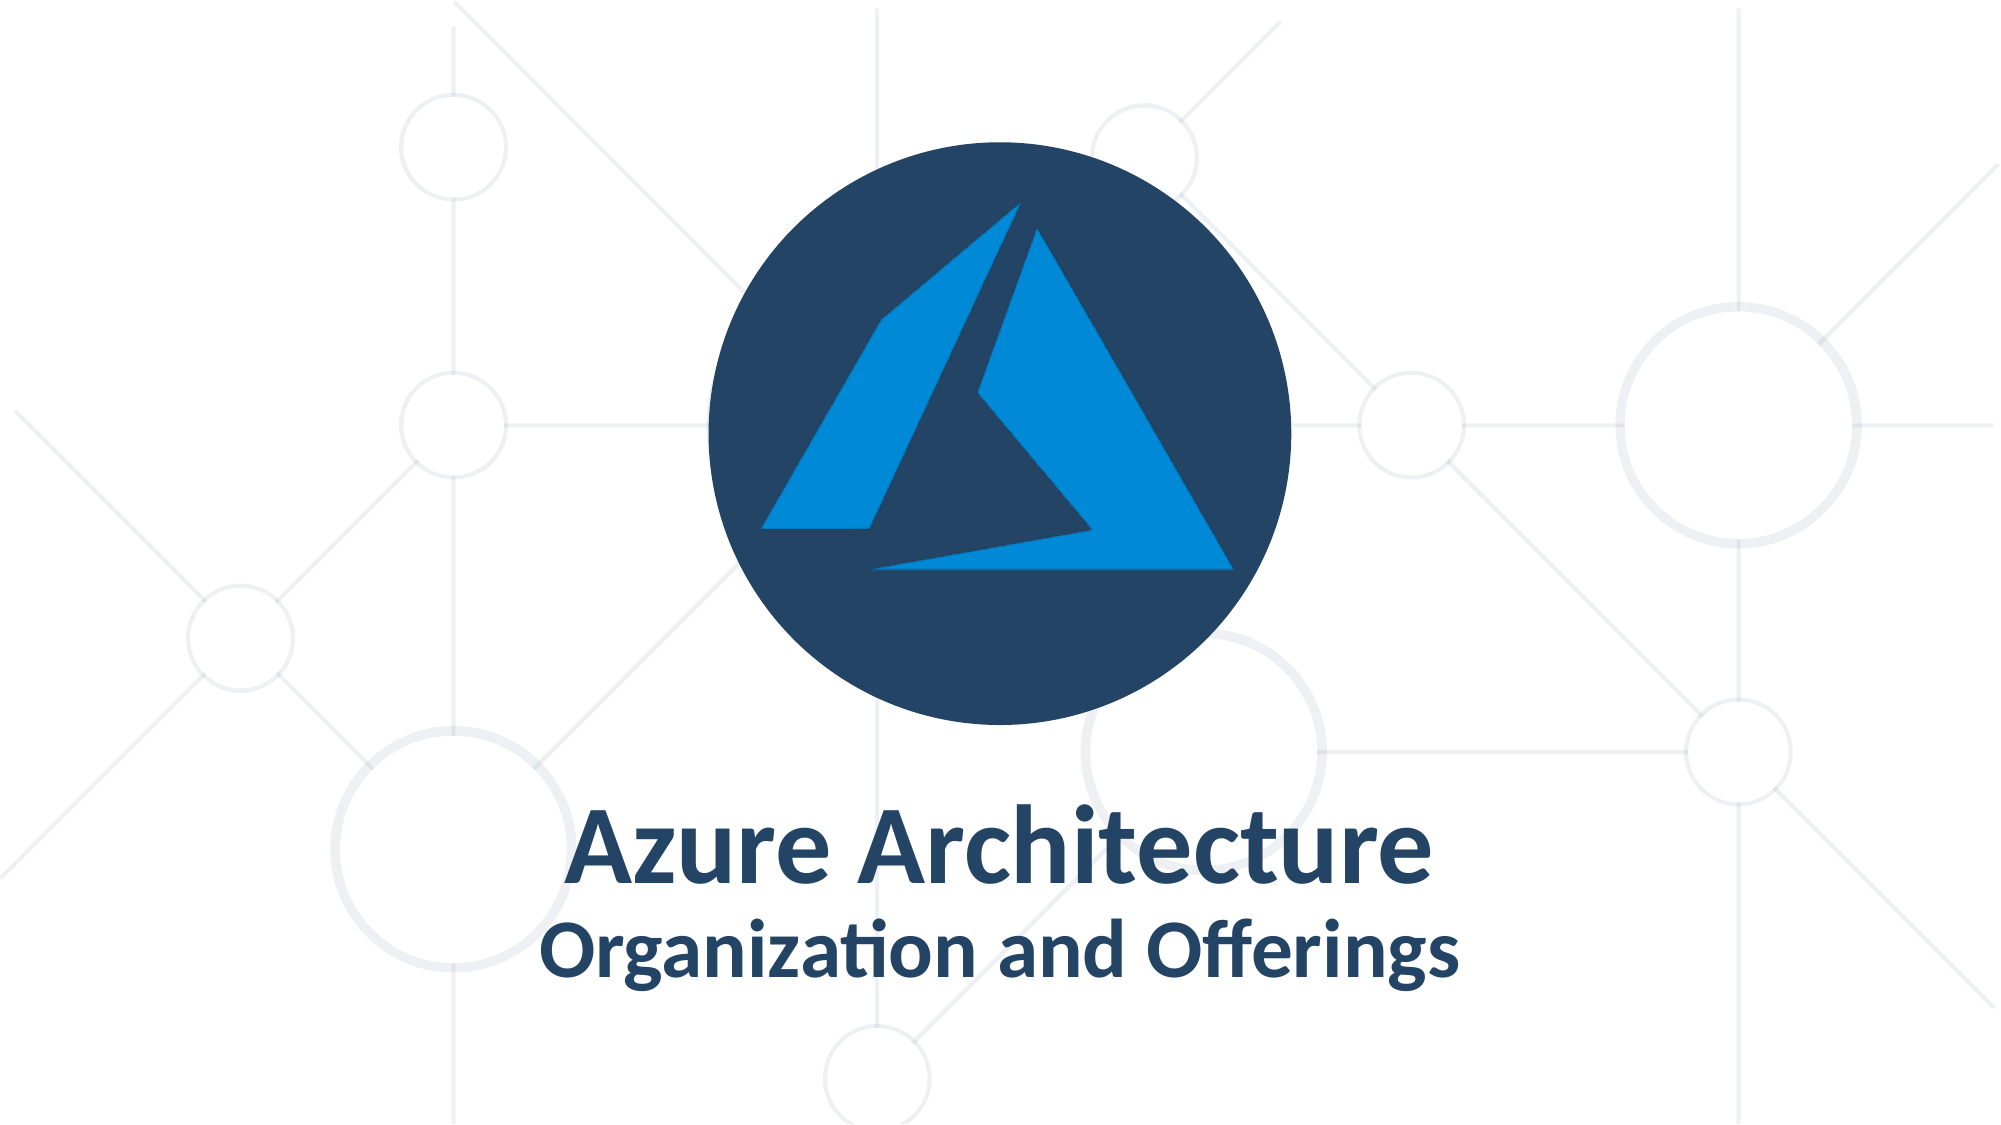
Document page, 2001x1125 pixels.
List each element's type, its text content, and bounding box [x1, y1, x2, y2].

picture [761, 201, 1238, 571]
list Organization and Offerings [100, 900, 1900, 983]
list Azure Architecture [100, 771, 1900, 898]
